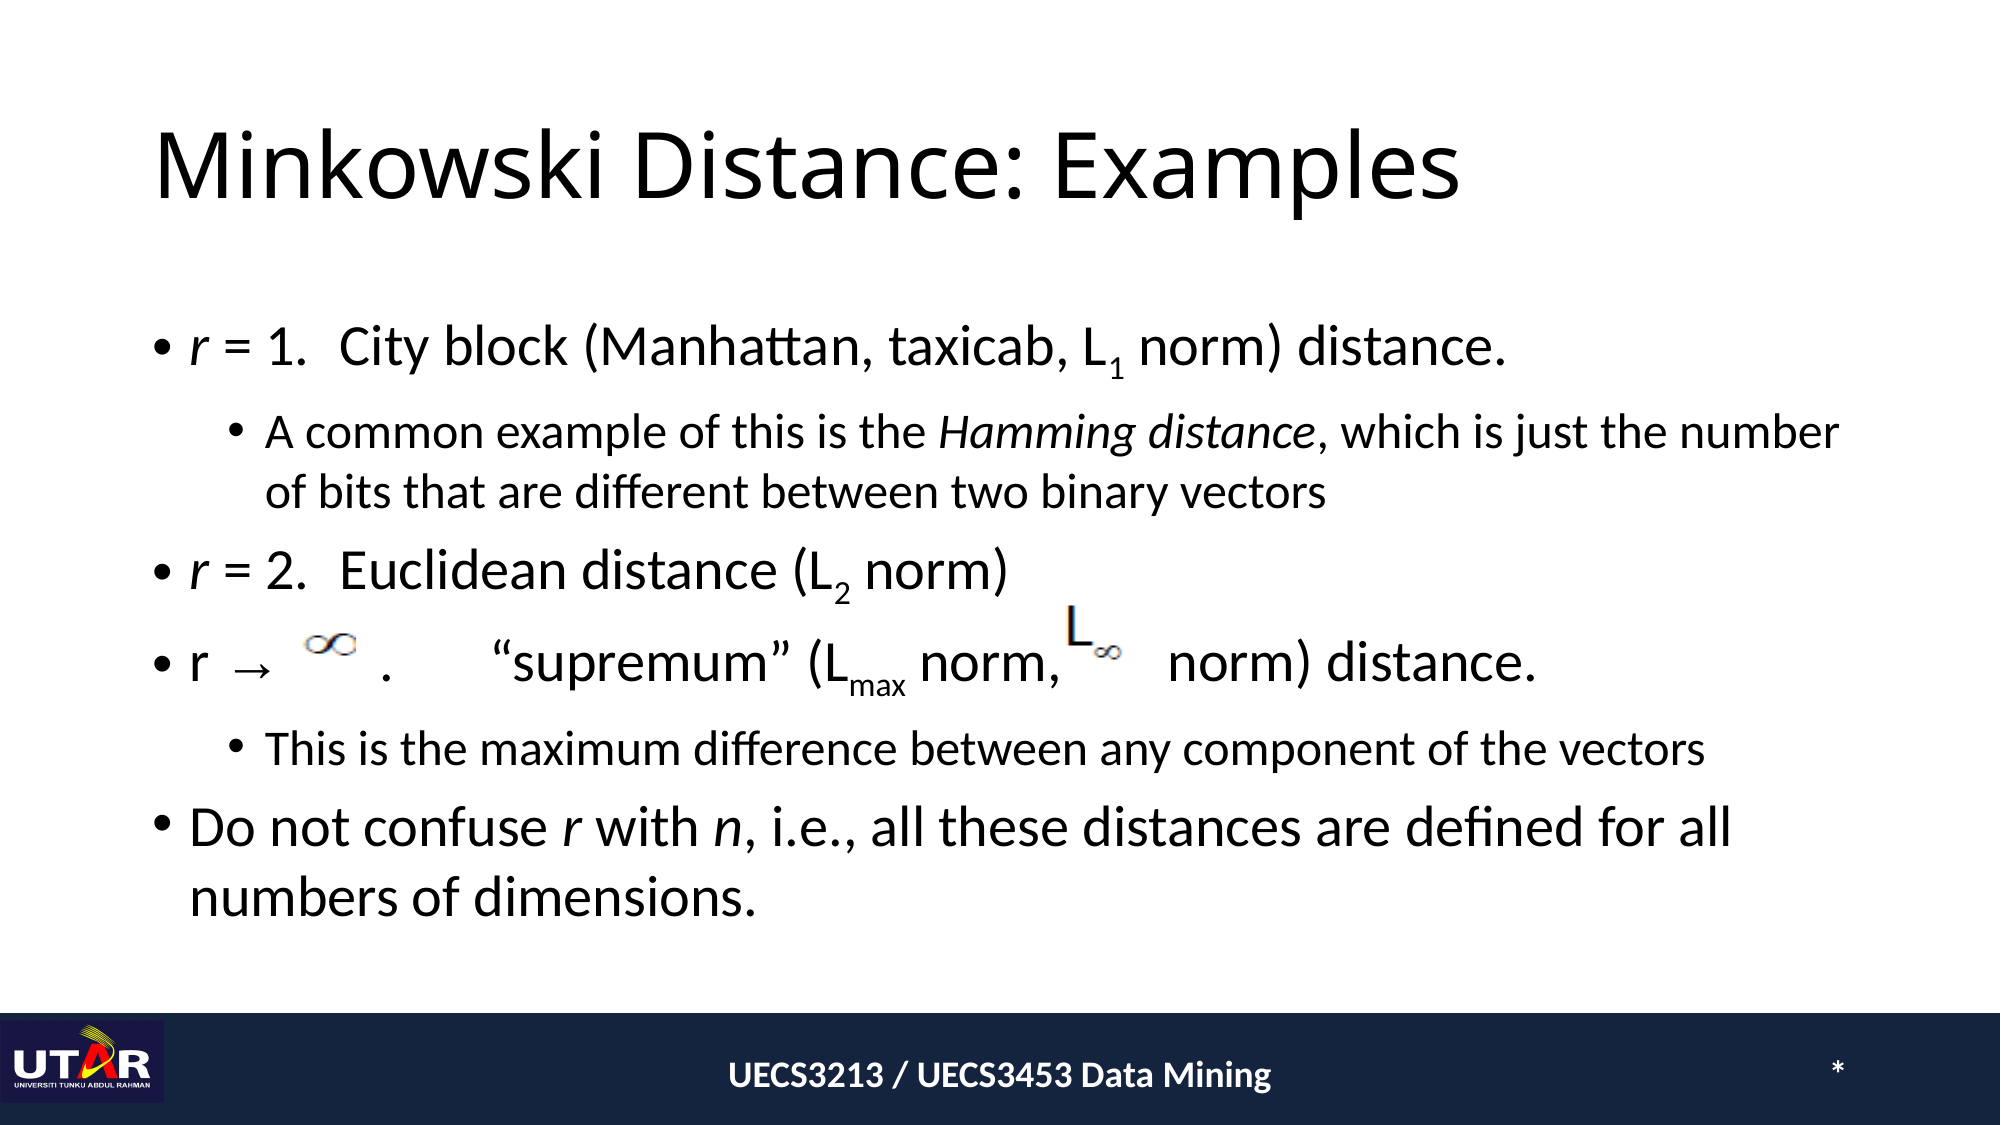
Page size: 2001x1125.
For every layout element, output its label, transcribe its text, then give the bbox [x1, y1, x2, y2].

footer UECS3213 / UECS3453 Data Mining [662, 1042, 1338, 1103]
list r = 1. City block (Manhattan, taxicab, L1 norm) distance. A common example of this is the Hamming distance, which is just the number of bits that are different between two binary vectors r = 2. Euclidean distance (L2 norm) r → . “supremum” (Lmax norm, norm) distance. This is the maximum difference between any component of the vectors Do not confuse r with n, i.e., all these distances are defined for all numbers of dimensions. [137, 299, 1863, 1014]
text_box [287, 619, 357, 666]
slide_number * [1412, 1042, 1863, 1103]
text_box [1050, 596, 1135, 666]
title Minkowski Distance: Examples [137, 59, 1863, 278]
picture [0, 1020, 164, 1103]
